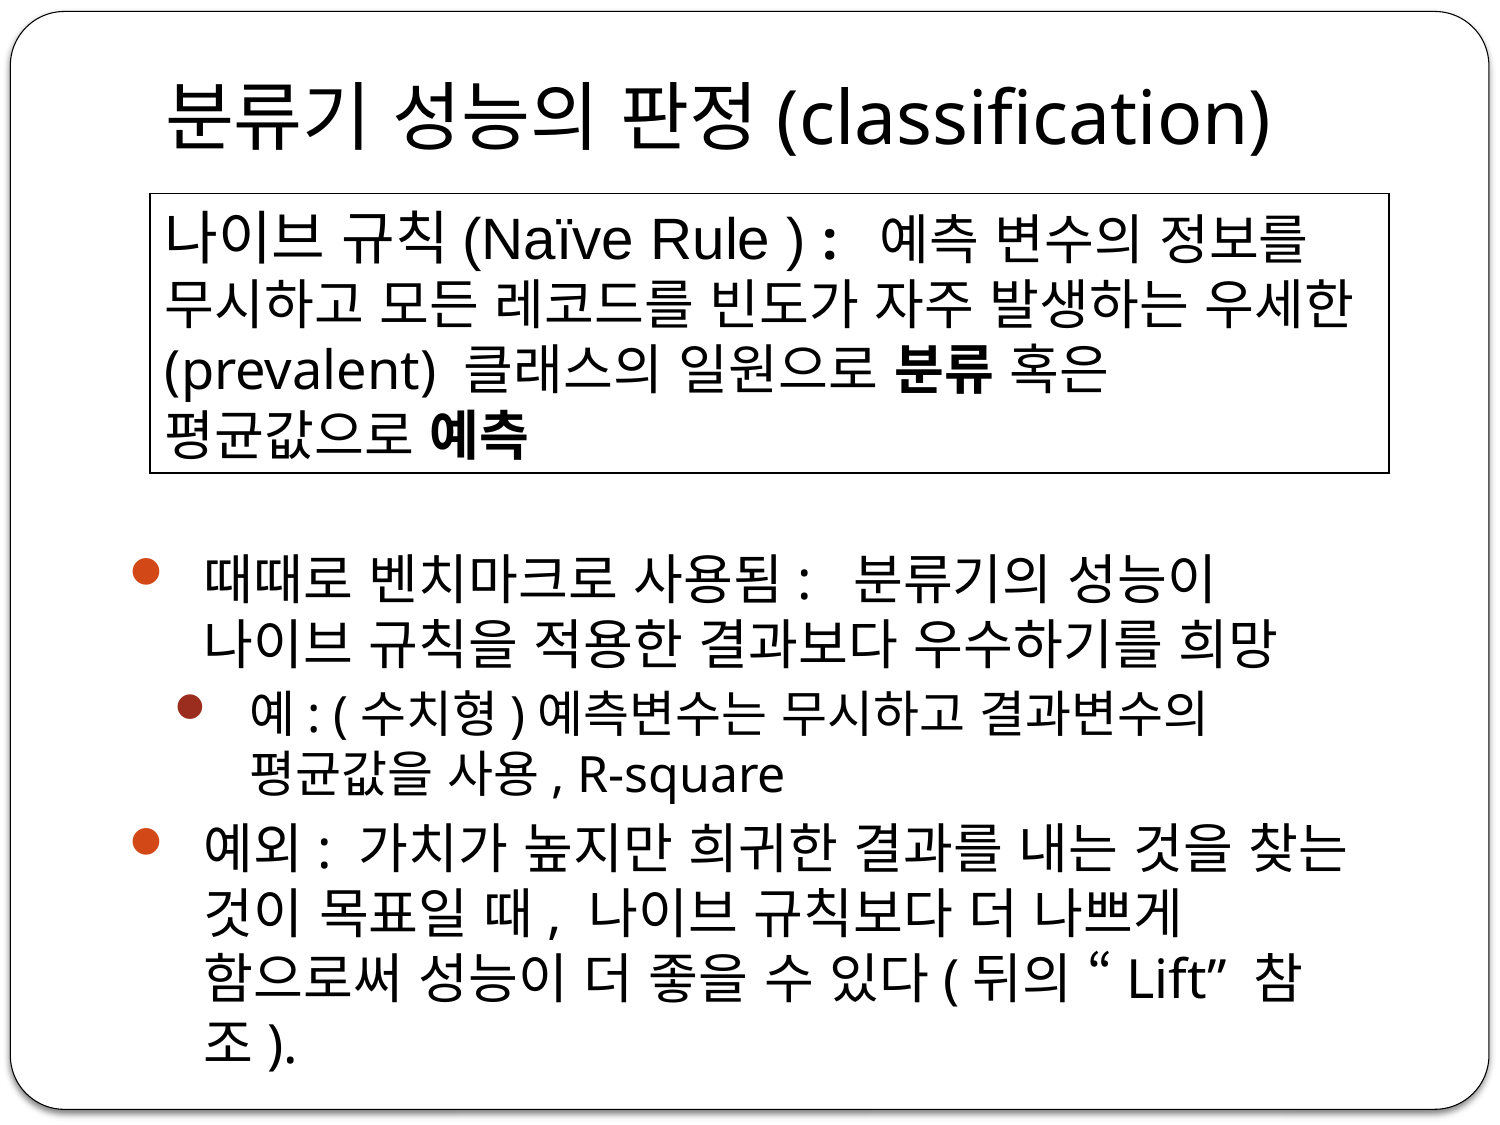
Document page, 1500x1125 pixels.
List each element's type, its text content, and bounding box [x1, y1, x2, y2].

list 때때로 벤치마크로 사용됨: 분류기의 성능이 나이브 규칙을 적용한 결과보다 우수하기를 희망 예: (수치형)예측변수는 무시하고 결과변수의 평균값을 사용, R-square 예외: 가치가 높지만 희귀한 결과를 내는 것을 찾는 것이 목표일 때, 나이브 규칙보다 더 나쁘게 함으로써 성능이 더 좋을 수 있다(뒤의 “Lift” 참조). [114, 537, 1389, 938]
title 분류기 성능의 판정(classification) [150, 45, 1425, 175]
text_box 나이브 규칙(Naïve Rule ) : 예측 변수의 정보를 무시하고 모든 레코드를 빈도가 자주 발생하는 우세한(prevalent) 클래스의 일원으로 분류 혹은 평균값으로 예측 [150, 193, 1389, 474]
